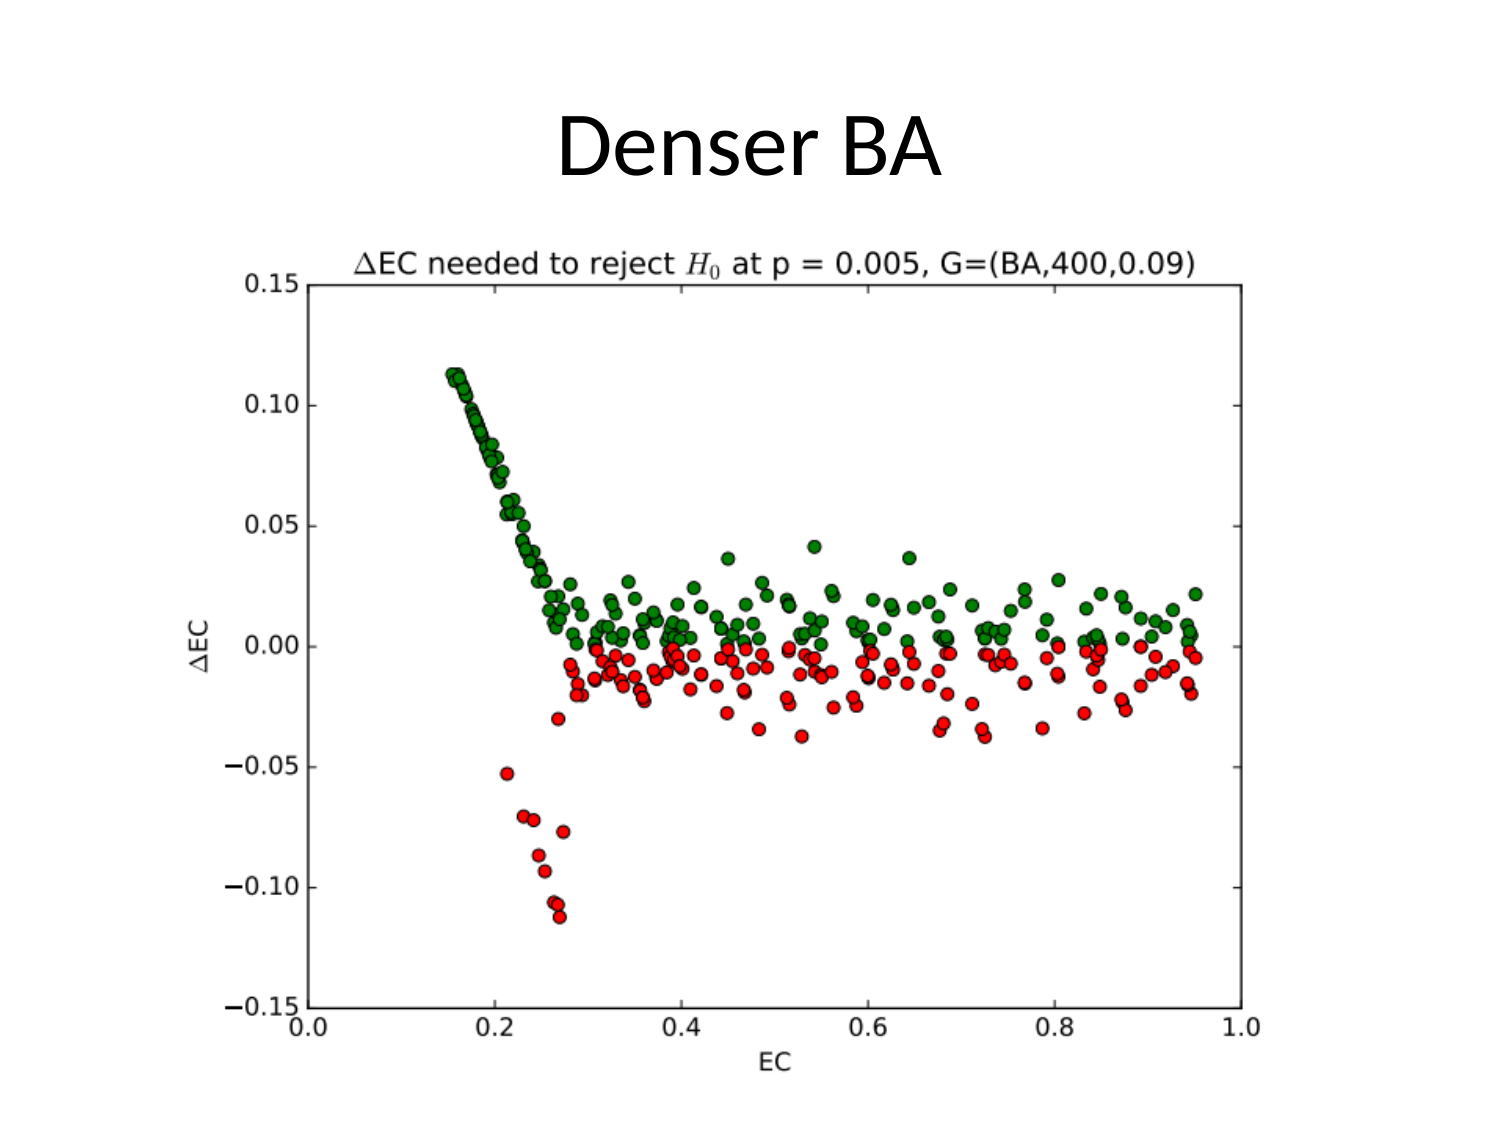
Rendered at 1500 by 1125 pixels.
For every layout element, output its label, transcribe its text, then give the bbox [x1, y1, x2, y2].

title Denser BA [75, 45, 1425, 233]
picture [158, 195, 1359, 1096]
